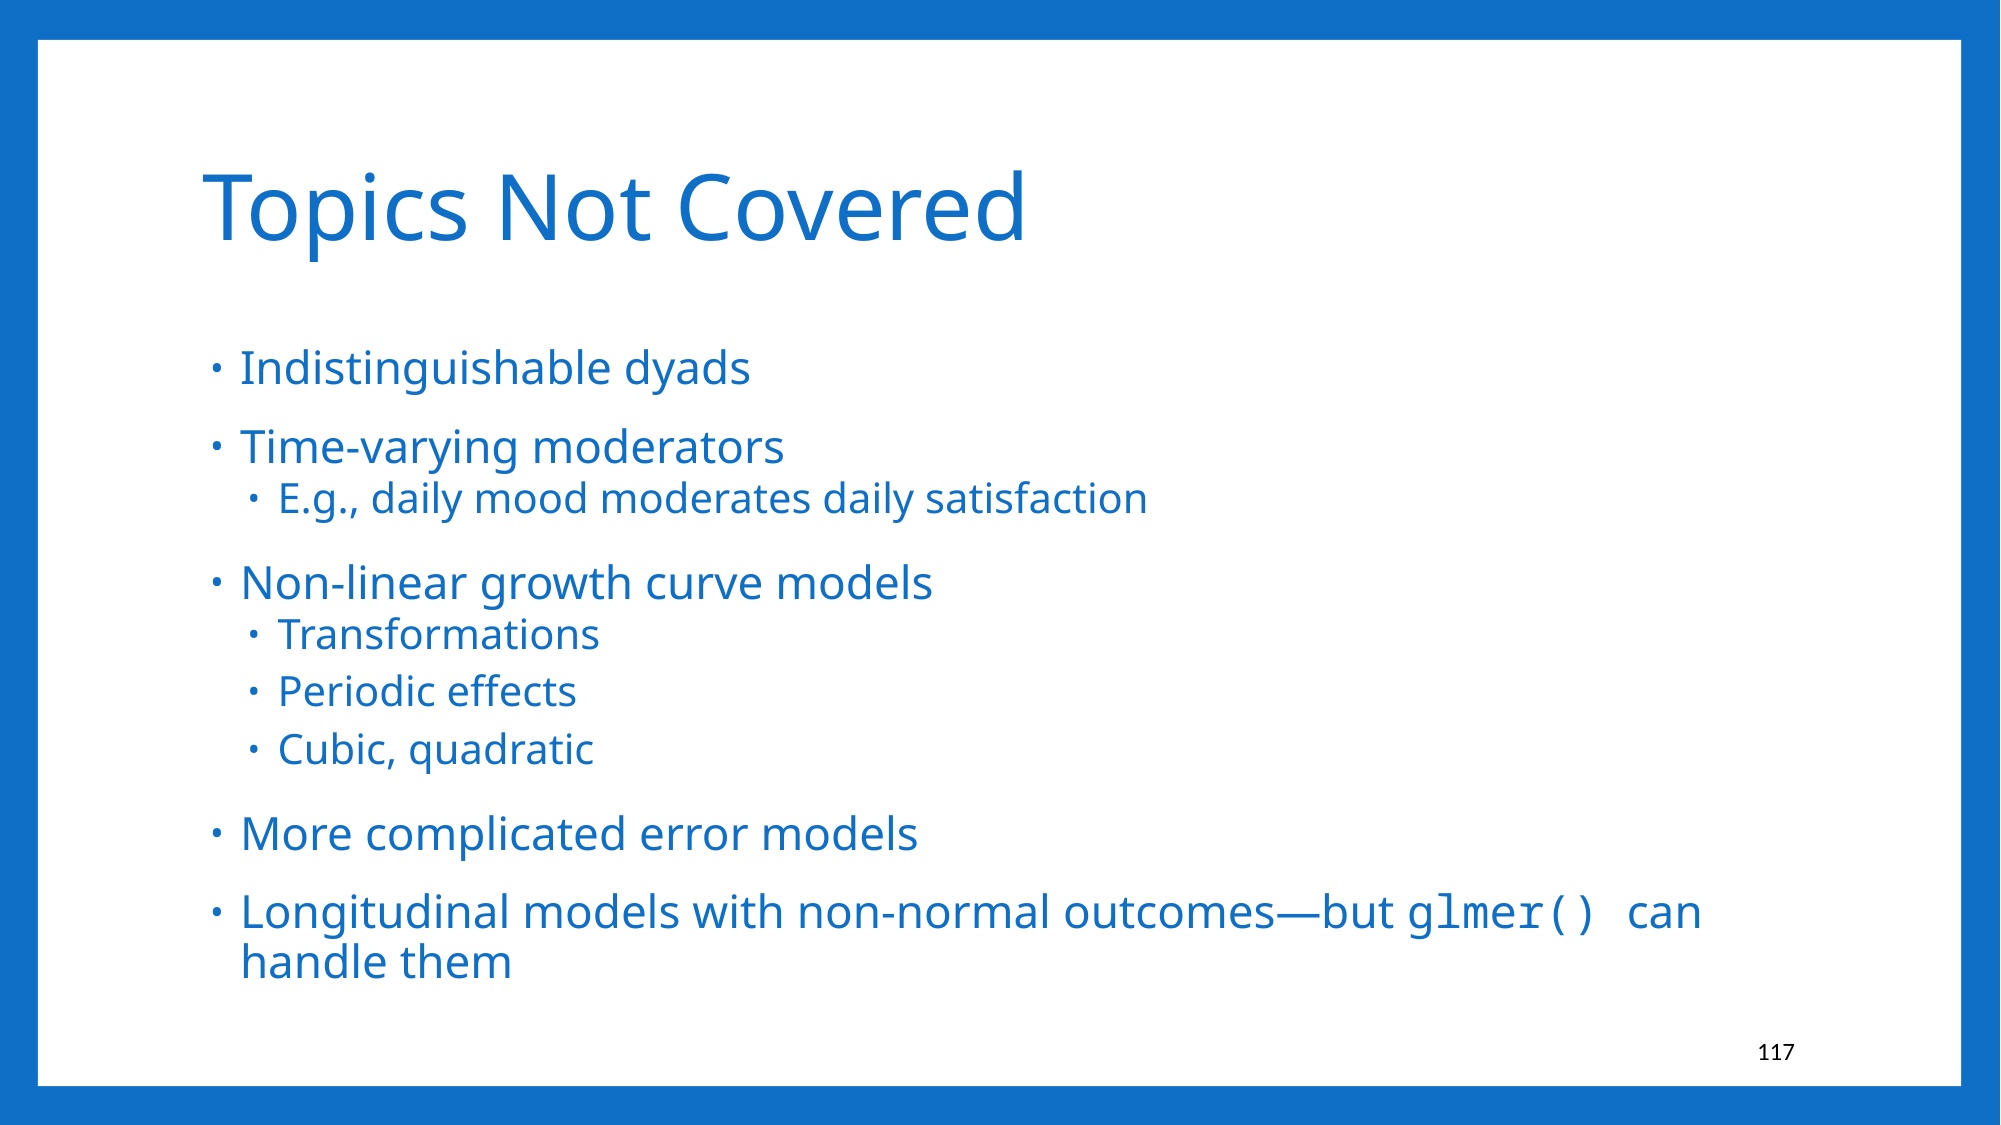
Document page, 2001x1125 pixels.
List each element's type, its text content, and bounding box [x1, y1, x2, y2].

slide_number 117 [1530, 1020, 1811, 1081]
title Topics Not Covered [187, 99, 1808, 323]
list Indistinguishable dyads Time-varying moderators E.g., daily mood moderates daily satisfaction Non-linear growth curve models Transformations Periodic effects Cubic, quadratic More complicated error models Longitudinal models with non-normal outcomes—but glmer() can handle them [187, 337, 1808, 1000]
